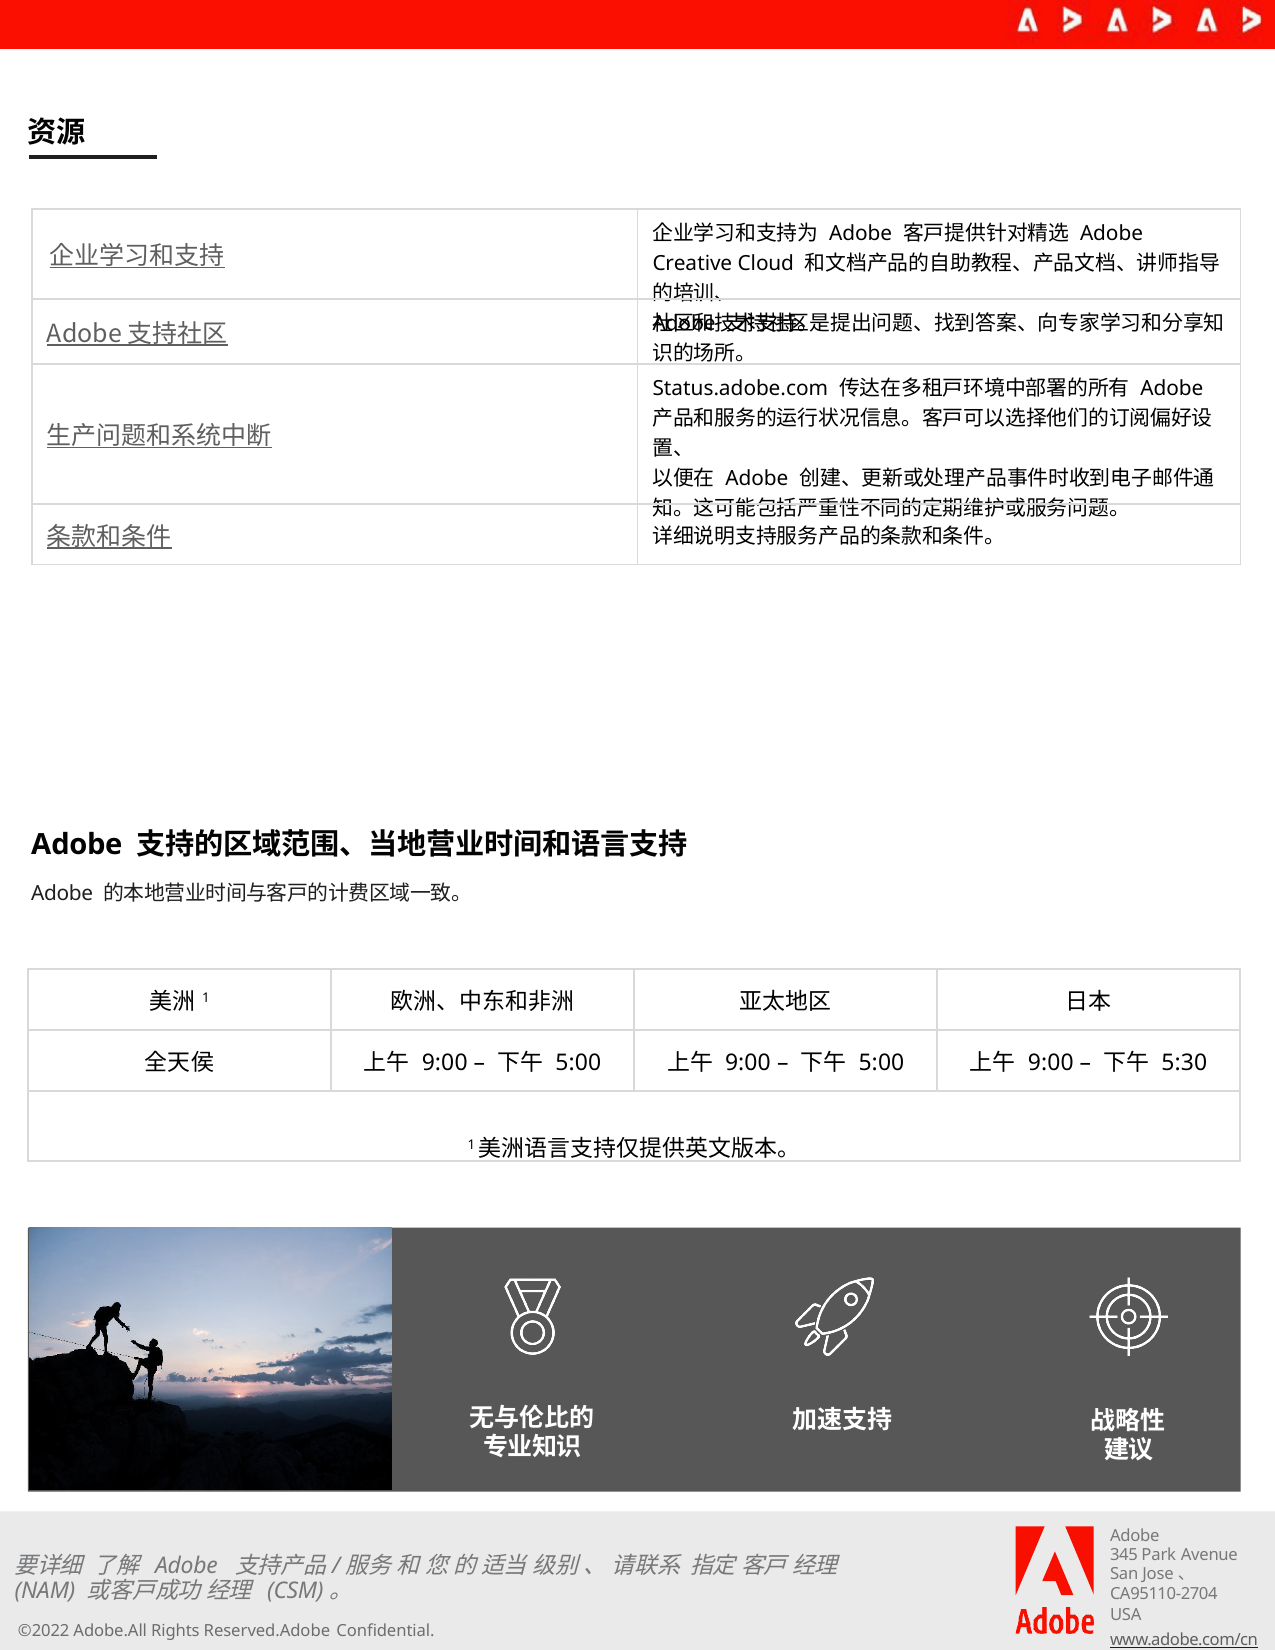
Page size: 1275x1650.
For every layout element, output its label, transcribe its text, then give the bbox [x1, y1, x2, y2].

picture [789, 1271, 880, 1362]
text_box Adobe 345 Park Avenue San Jose、 CA95110-2704 USA www.adobe.com/cn/ [1107, 1522, 1261, 1650]
table_cell 上午 9:00 – 下午 5:30 [938, 1031, 1239, 1090]
table_header 企业学习和支持 [33, 210, 637, 298]
picture [28, 1227, 393, 1490]
picture [487, 1271, 578, 1362]
text_box [395, 1227, 1241, 1492]
table_cell Status.adobe.com 传达在多租户环境中部署的所有 Adobe 产品和服务的运行状况信息。客户可以选择他们的订阅偏好设置、 以便在 Adobe 创建、更新或处理产品事件时收到电子邮件通知。这可能包括严重性不同的定期维护或服务问题。 [638, 365, 1240, 503]
table_cell 1美洲语言支持仅提供英文版本。 [29, 1092, 1239, 1160]
table_cell 生产问题和系统中断 [33, 365, 637, 503]
text_box [1015, 1607, 1094, 1634]
text_box 加速支持 [776, 1401, 910, 1434]
text_box [0, 1511, 1275, 1650]
text_box 战略性建议 [1086, 1401, 1171, 1464]
table_cell 全天侯 [29, 1031, 330, 1090]
text_box 无与伦比的专业知识 [465, 1399, 599, 1461]
table_cell 条款和条件 [33, 505, 637, 564]
text_box [0, 0, 1275, 49]
table_header 美洲1 [29, 970, 330, 1029]
table_cell 上午 9:00 – 下午 5:00 [332, 1031, 633, 1090]
table_cell Adobe 支持社区是提出问题、找到答案、向专家学习和分享知识的场所。 [638, 300, 1240, 363]
text_box [1042, 1551, 1074, 1596]
picture [1083, 1271, 1174, 1363]
text_box 资源 [27, 94, 599, 149]
table_header 企业学习和支持为 Adobe 客户提供针对精选 Adobe Creative Cloud 和文档产品的自助教程、产品文档、讲师指导的培训、 社区和技术支持。 [638, 210, 1240, 298]
table_header 欧洲、中东和非洲 [332, 970, 633, 1029]
text_box Adobe 支持的区域范围、当地营业时间和语言支持 Adobe 的本地营业时间与客户的计费区域一致。 [31, 806, 1094, 905]
table_cell Adobe 支持社区 [33, 300, 637, 363]
text_box [1065, 1526, 1094, 1595]
table_cell 详细说明支持服务产品的条款和条件。 [638, 505, 1240, 564]
text_box 要详细 了解 Adobe 支持产品/服务 和 您 的 适当 级别 、 请联系 指定 客户 经理 (NAM) 或客户成功 经理 (CSM)。 ©2022 Adobe.All Rights Reserved.Adobe Confidential. [12, 1548, 910, 1640]
table_header 日本 [938, 970, 1239, 1029]
table_header 亚太地区 [635, 970, 936, 1029]
text_box [1015, 1526, 1045, 1596]
table_cell 上午 9:00 – 下午 5:00 [635, 1031, 936, 1090]
